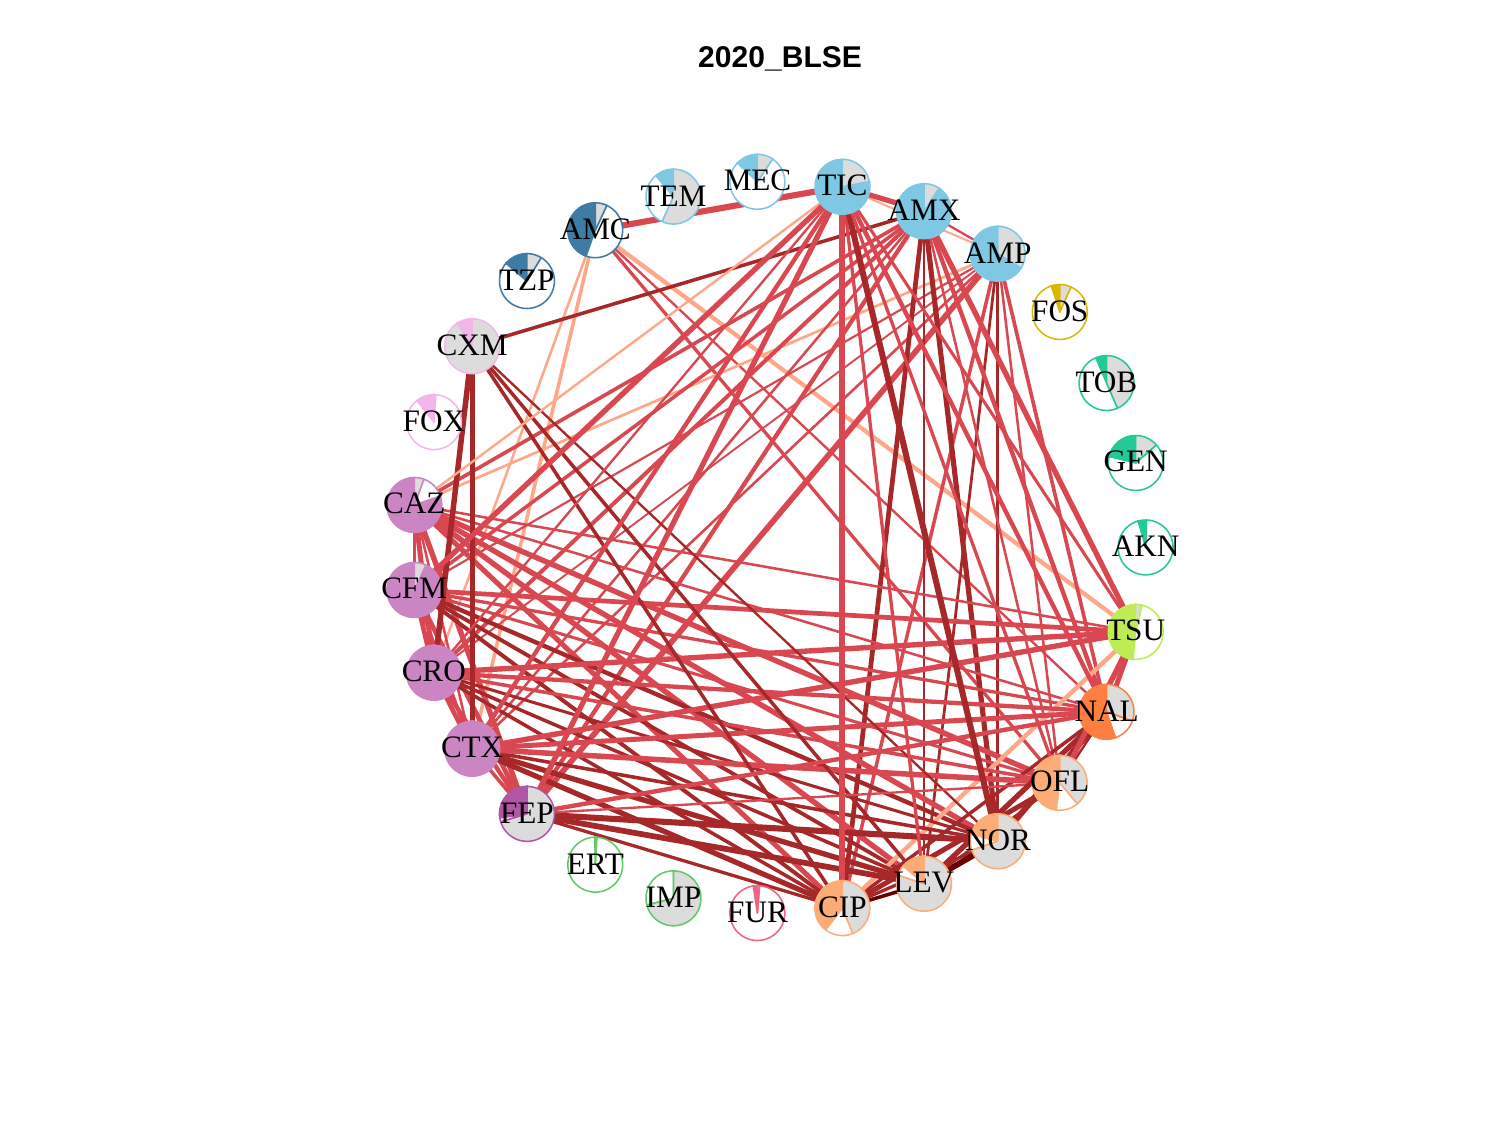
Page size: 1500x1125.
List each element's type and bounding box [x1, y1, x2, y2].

text_box [0, 0, 1500, 1125]
